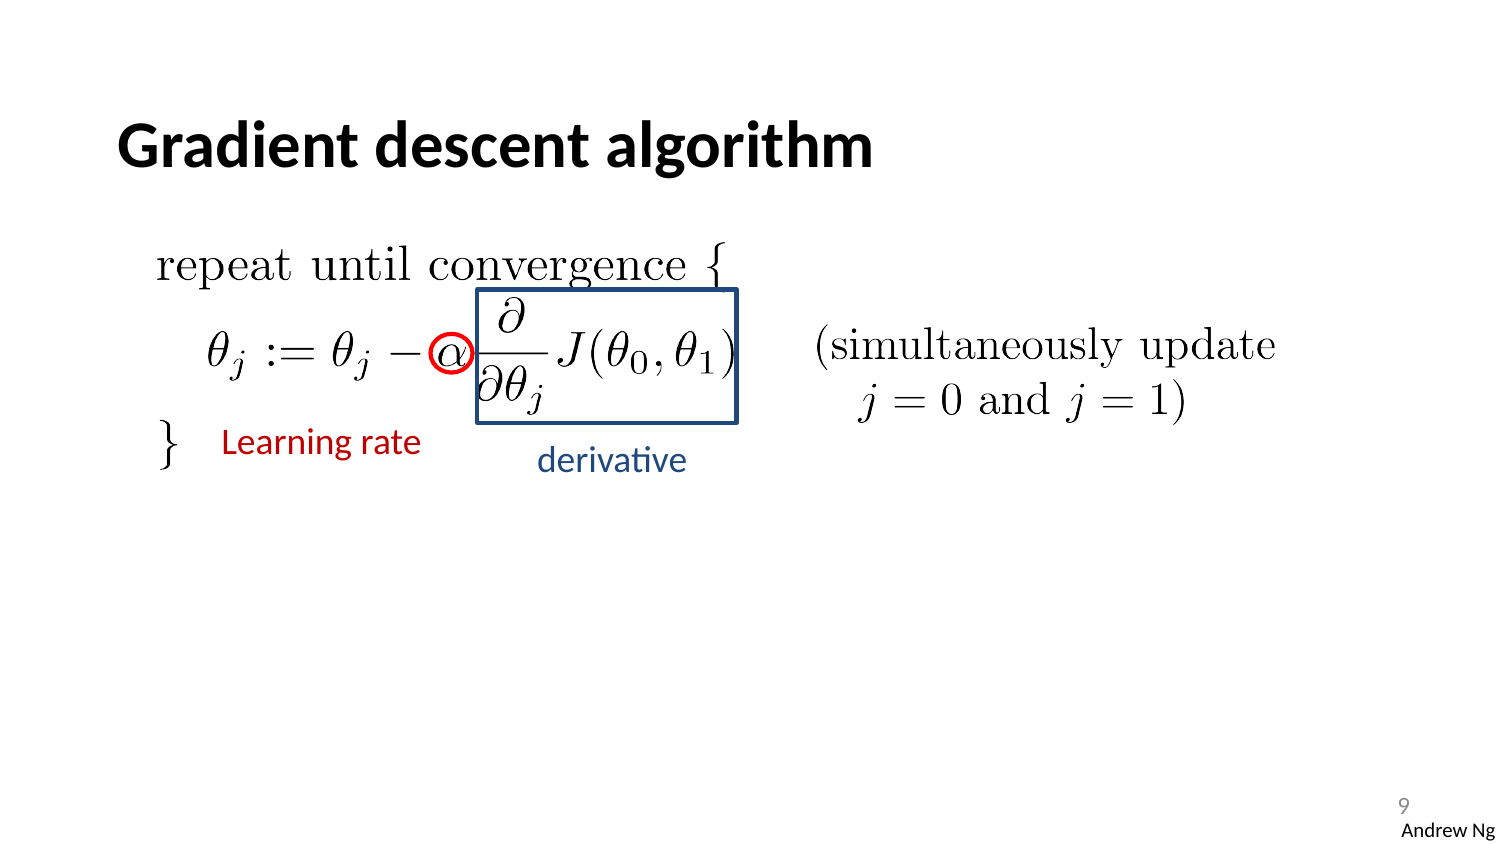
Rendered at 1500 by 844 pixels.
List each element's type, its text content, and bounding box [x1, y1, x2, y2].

picture [157, 241, 735, 470]
picture [816, 323, 1276, 425]
slide_number 9 [1074, 782, 1425, 827]
text_box Gradient descent algorithm [103, 93, 891, 189]
text_box derivative [478, 427, 747, 488]
